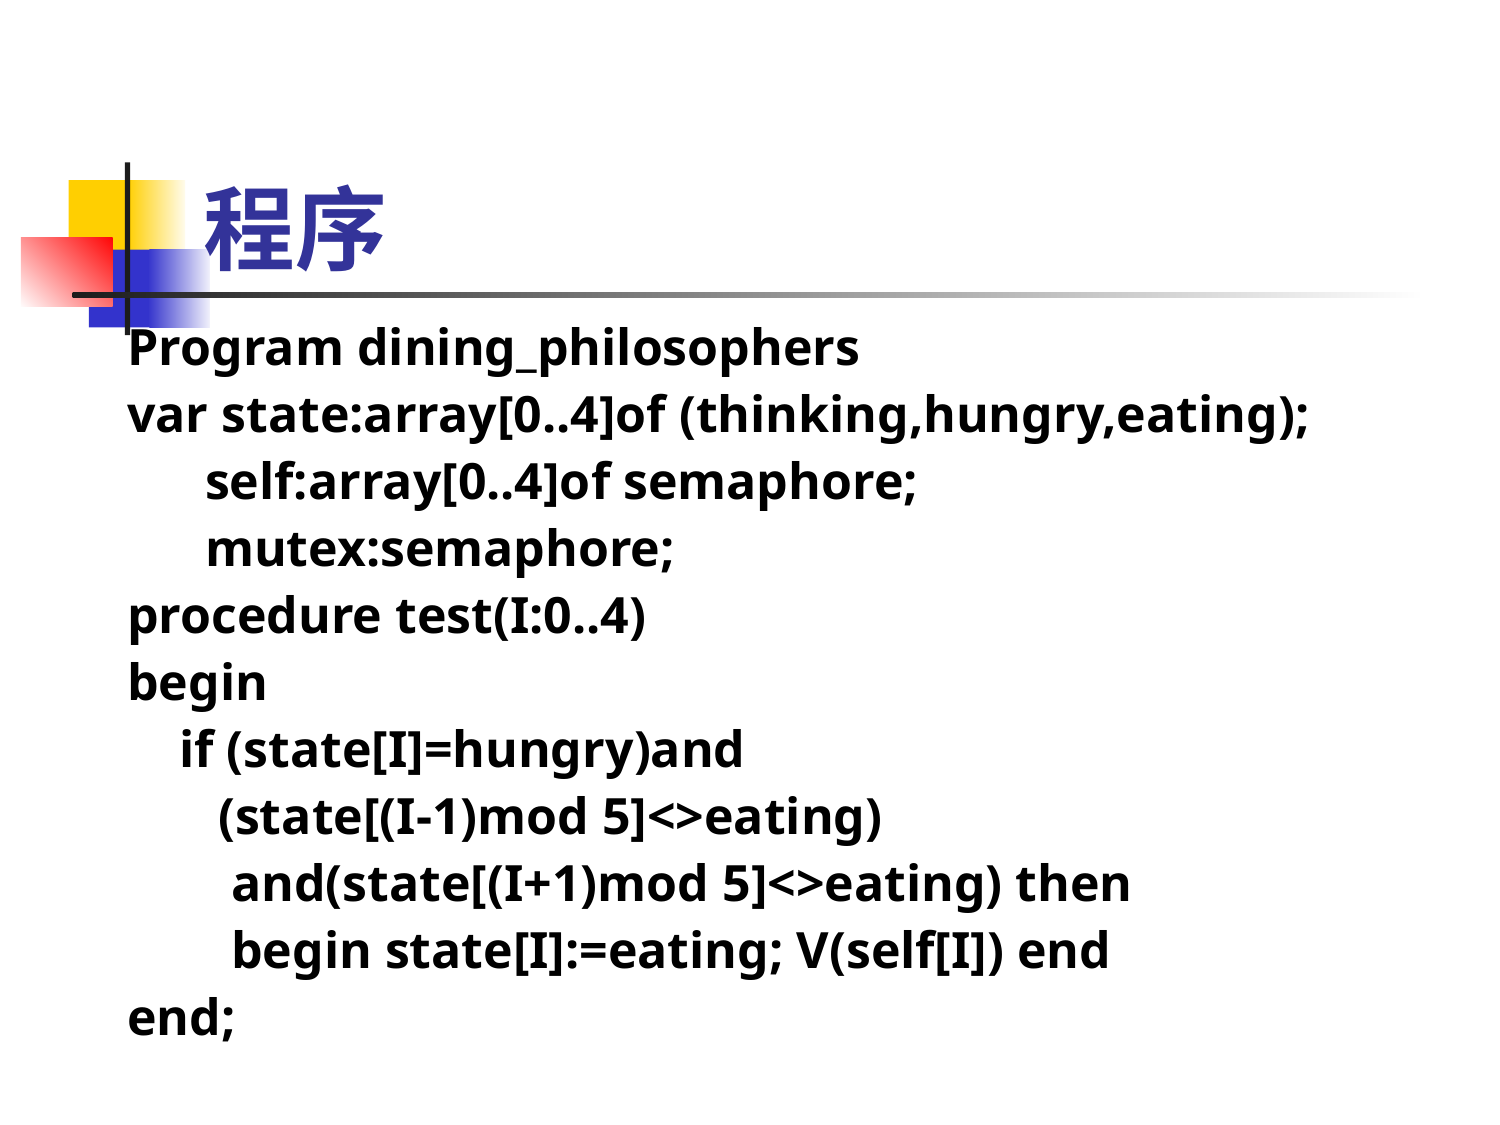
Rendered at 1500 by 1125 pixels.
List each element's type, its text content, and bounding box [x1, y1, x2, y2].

title 程序 [188, 101, 1468, 289]
text_box Program dining_philosophers var state:array[0..4]of (thinking,hungry,eating); self:array[0..4]of semaphore; mutex:semaphore; procedure test(I:0..4) begin if (state[I]=hungry)and (state[(I-1)mod 5]<>eating) and(state[(I+1)mod 5]<>eating) then begin state[I]:=eating; V(self[I]) end end; [112, 324, 1413, 1052]
